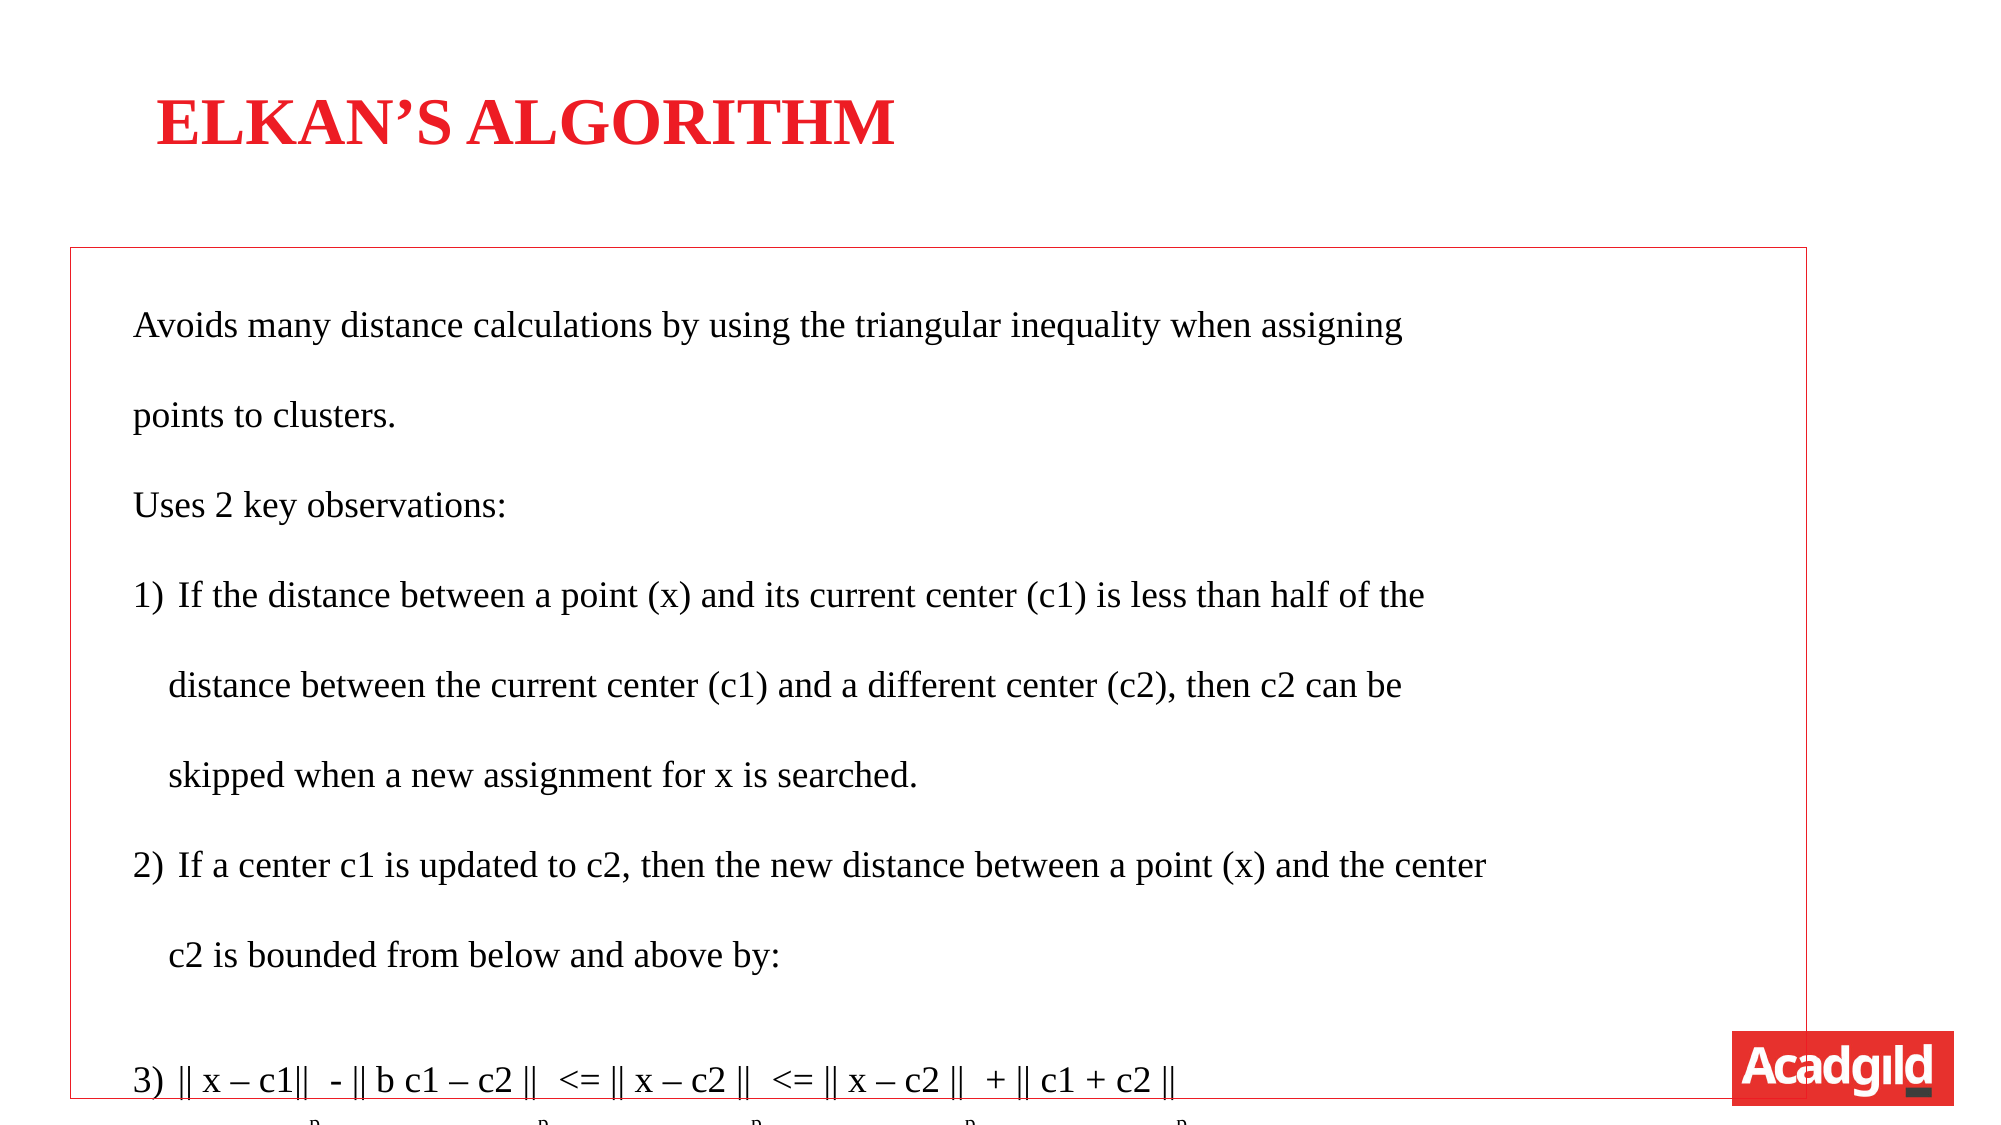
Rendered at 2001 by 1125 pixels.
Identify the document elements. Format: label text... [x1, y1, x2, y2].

picture [1732, 1031, 1954, 1106]
text_box [70, 247, 1807, 1099]
text_box ELKAN’S ALGORITHM [141, 70, 1075, 121]
